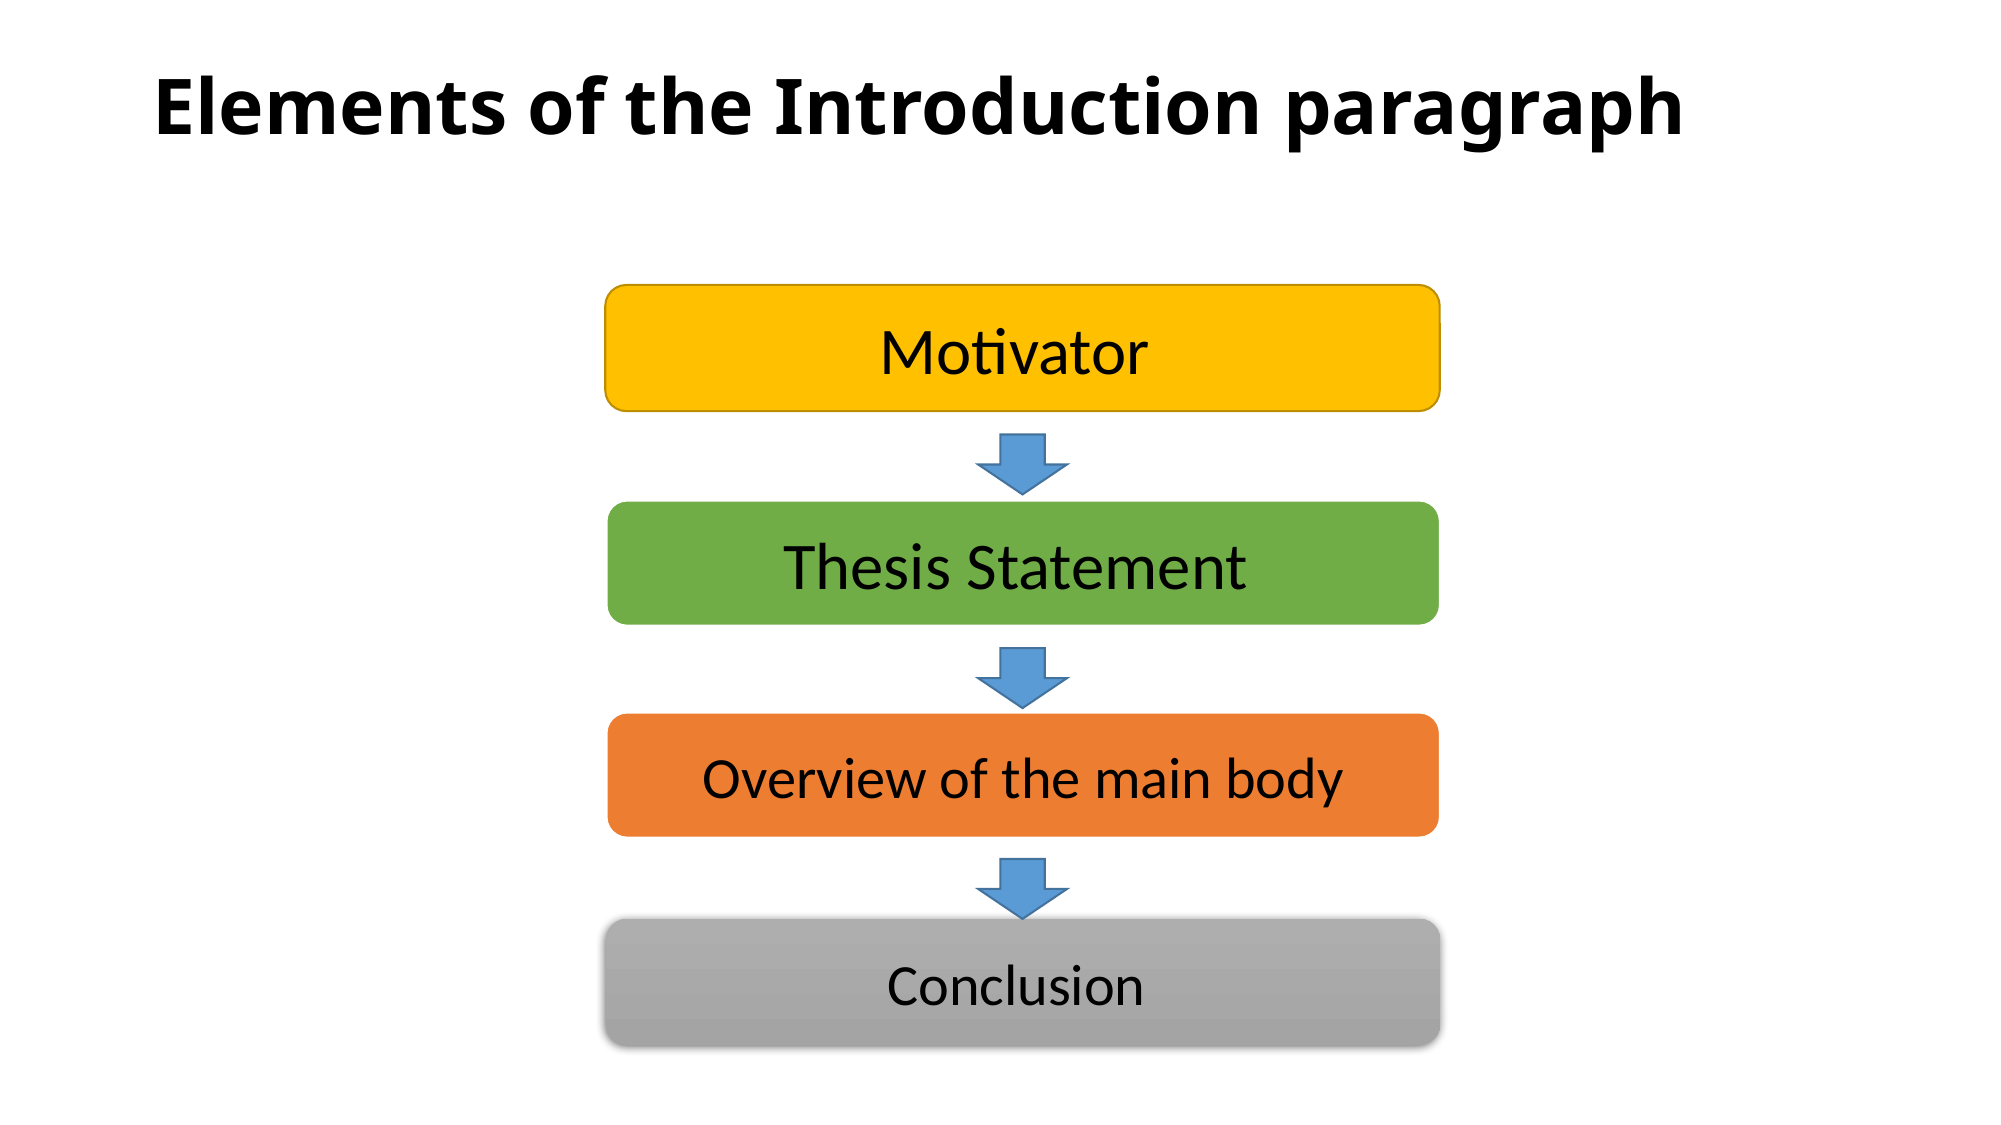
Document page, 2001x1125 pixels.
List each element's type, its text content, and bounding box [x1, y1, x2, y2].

text_box Conclusion [605, 918, 1441, 1045]
text_box [974, 433, 1071, 496]
text_box [974, 647, 1071, 710]
text_box Thesis Statement [604, 498, 1443, 628]
text_box [974, 857, 1071, 921]
title Elements of the Introduction paragraph [137, 59, 1863, 160]
text_box Overview of the main body [604, 710, 1443, 840]
text_box Motivator [604, 283, 1441, 413]
